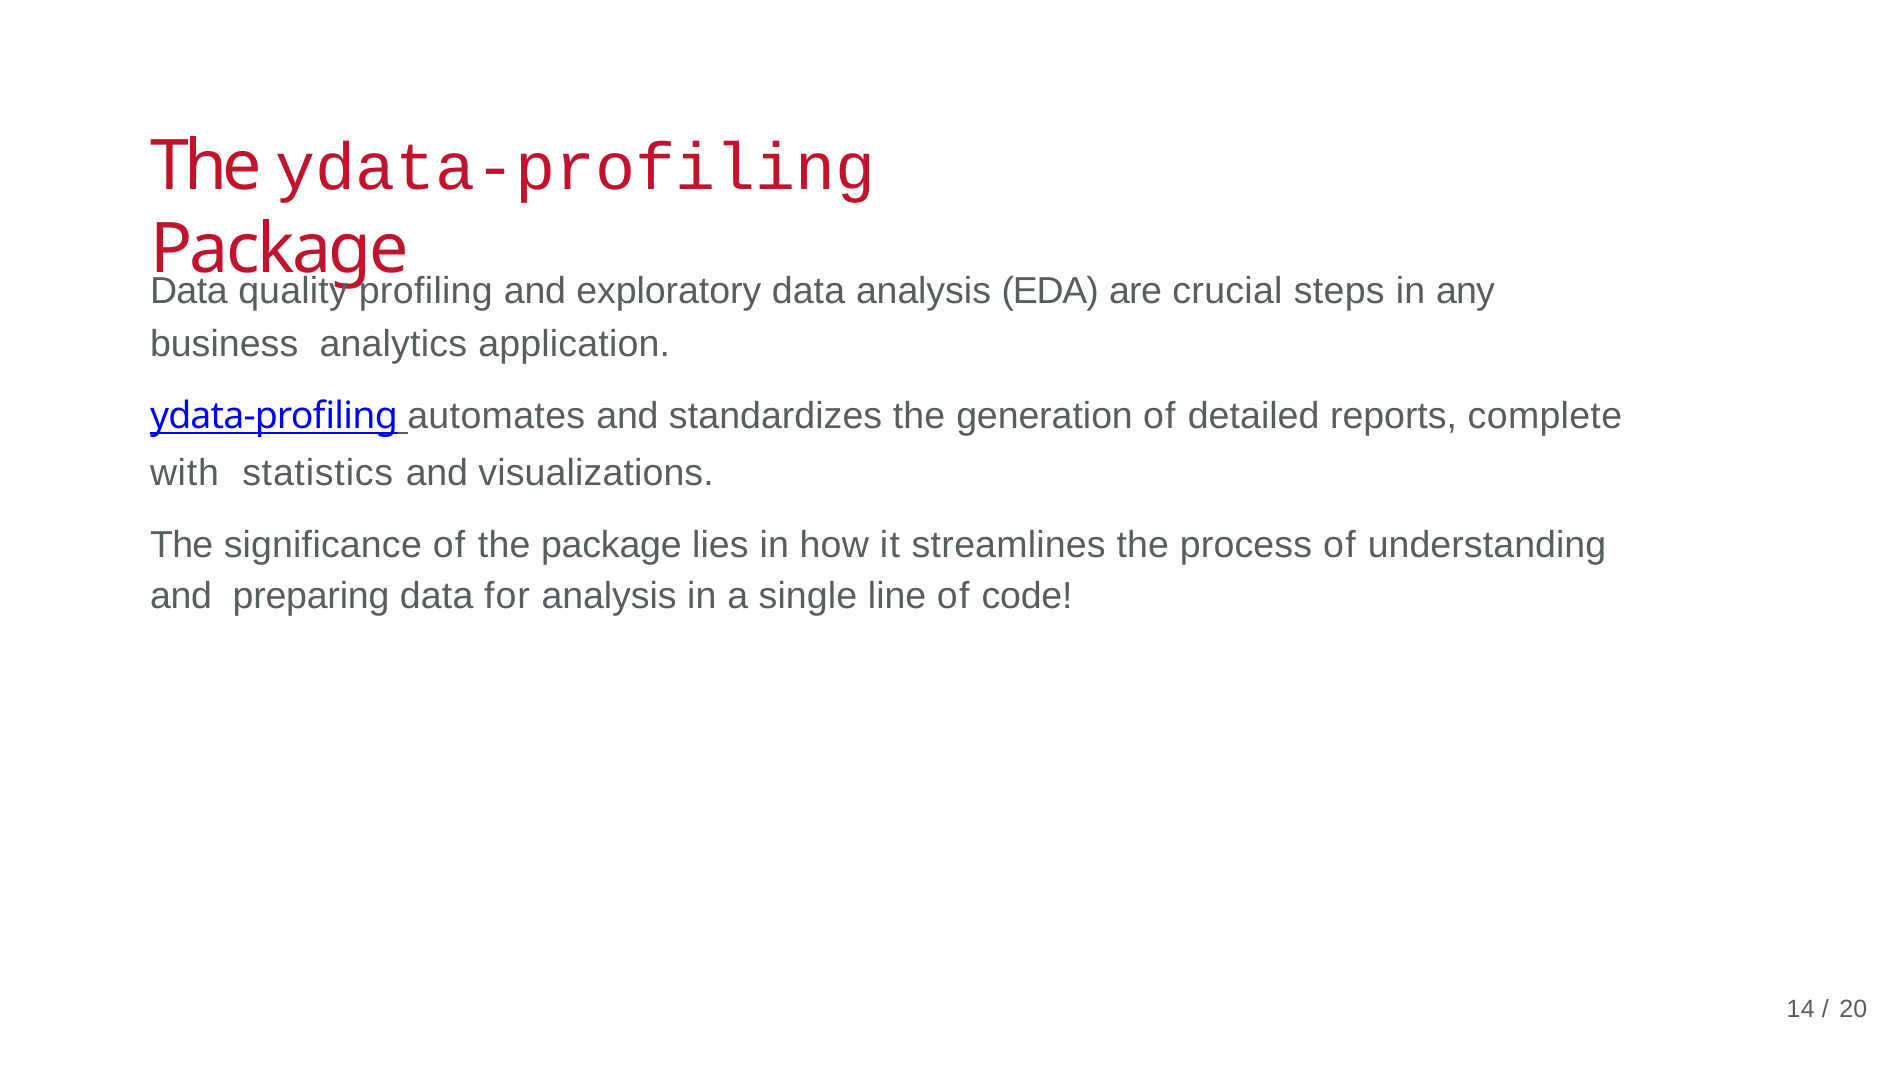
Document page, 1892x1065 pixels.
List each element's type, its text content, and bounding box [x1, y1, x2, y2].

slide_number 14 / 20 [1780, 991, 1868, 1065]
title The ydata-profiling Package [147, 116, 1127, 255]
text_box Data quality profiling and exploratory data analysis (EDA) are crucial steps in any business analytics application. ydata-profiling automates and standardizes the generation of detailed reports, complete with statistics and visualizations. The significance of the package lies in how it streamlines the process of understanding and preparing data for analysis in a single line of code! [147, 255, 1690, 617]
